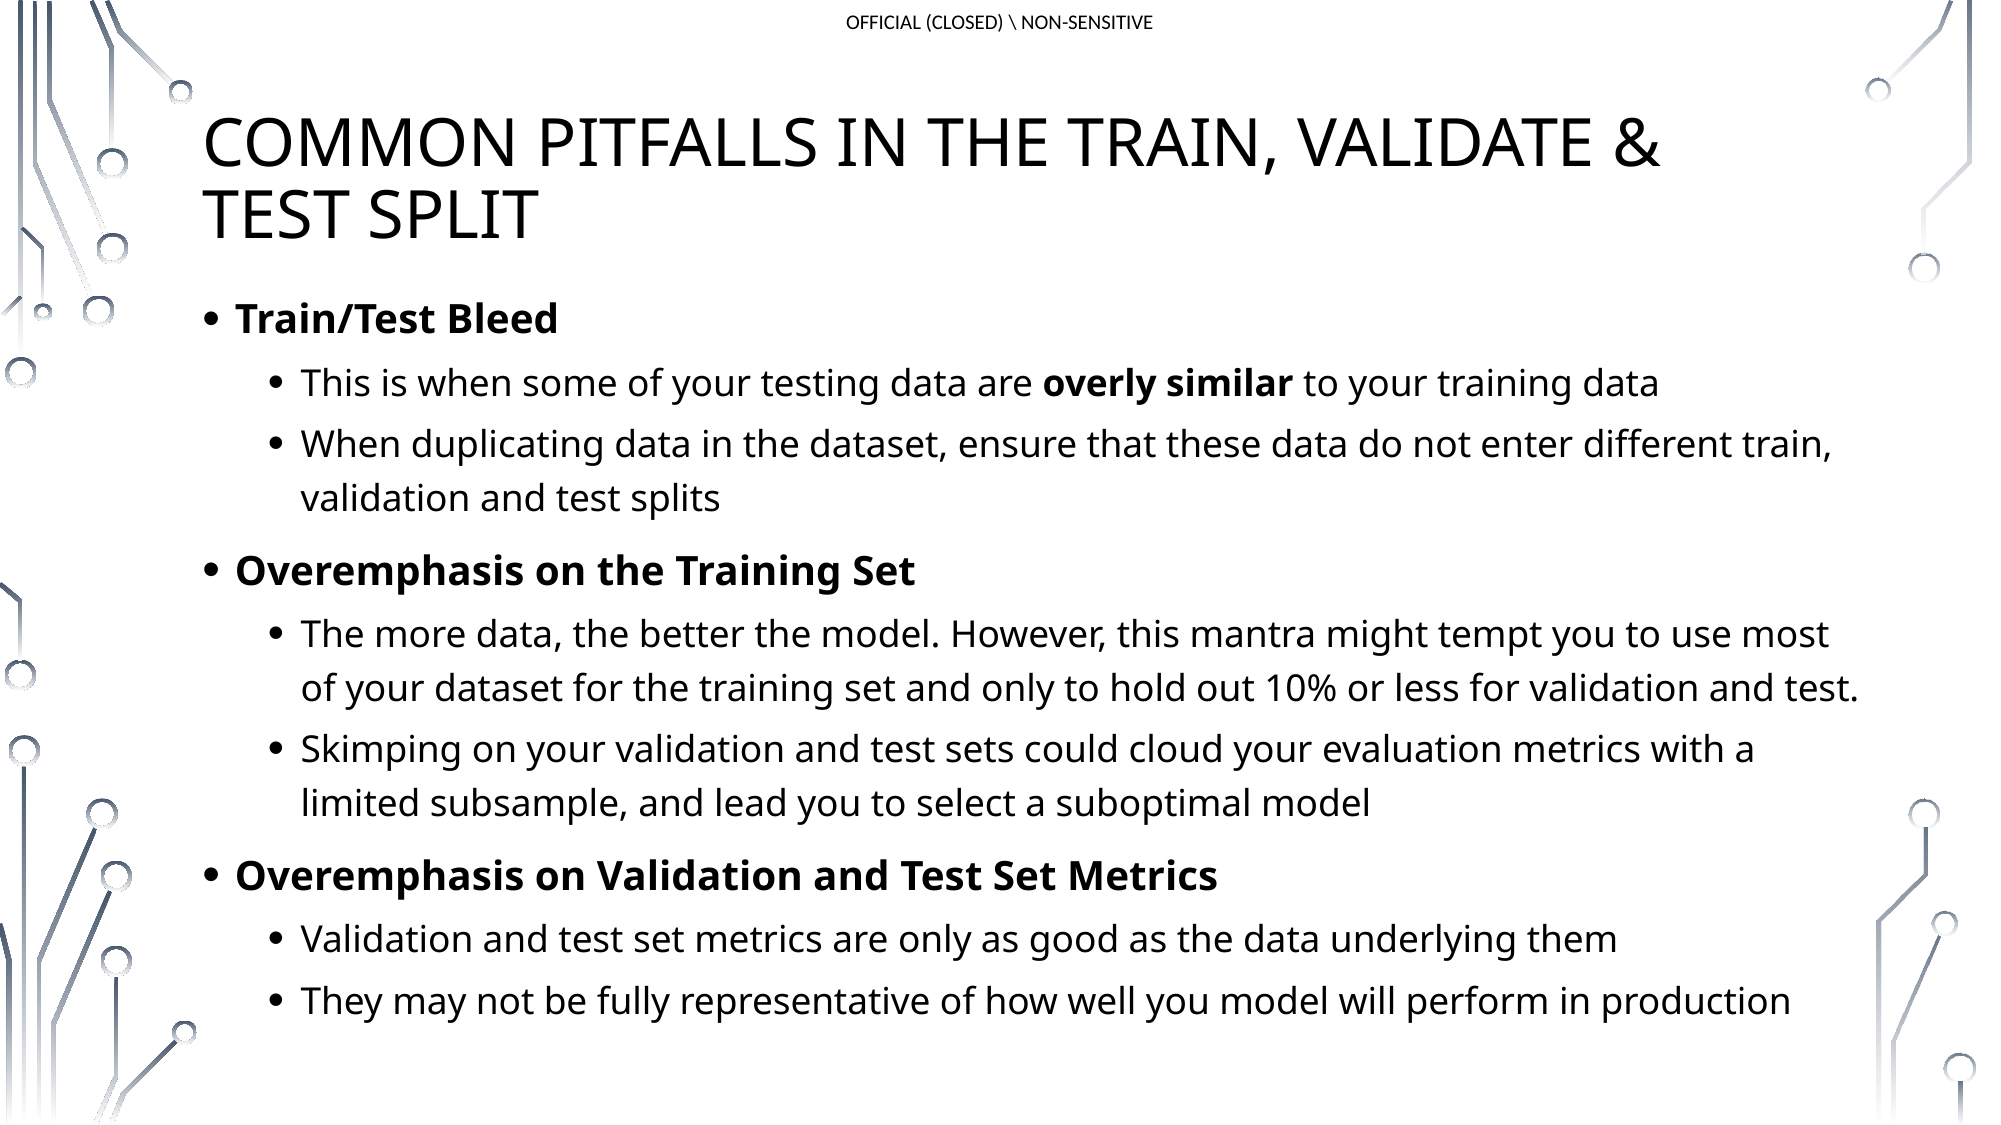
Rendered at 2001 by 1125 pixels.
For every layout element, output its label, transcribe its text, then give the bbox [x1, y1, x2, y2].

list Train/Test Bleed This is when some of your testing data are overly similar to your training data When duplicating data in the dataset, ensure that these data do not enter different train, validation and test splits Overemphasis on the Training Set The more data, the better the model. However, this mantra might tempt you to use most of your dataset for the training set and only to hold out 10% or less for validation and test. Skimping on your validation and test sets could cloud your evaluation metrics with a limited subsample, and lead you to select a suboptimal model Overemphasis on Validation and Test Set Metrics Validation and test set metrics are only as good as the data underlying them They may not be fully representative of how well you model will perform in production [187, 276, 1887, 1066]
title Common Pitfalls in the Train, Validate & Test Split [187, 60, 1813, 276]
